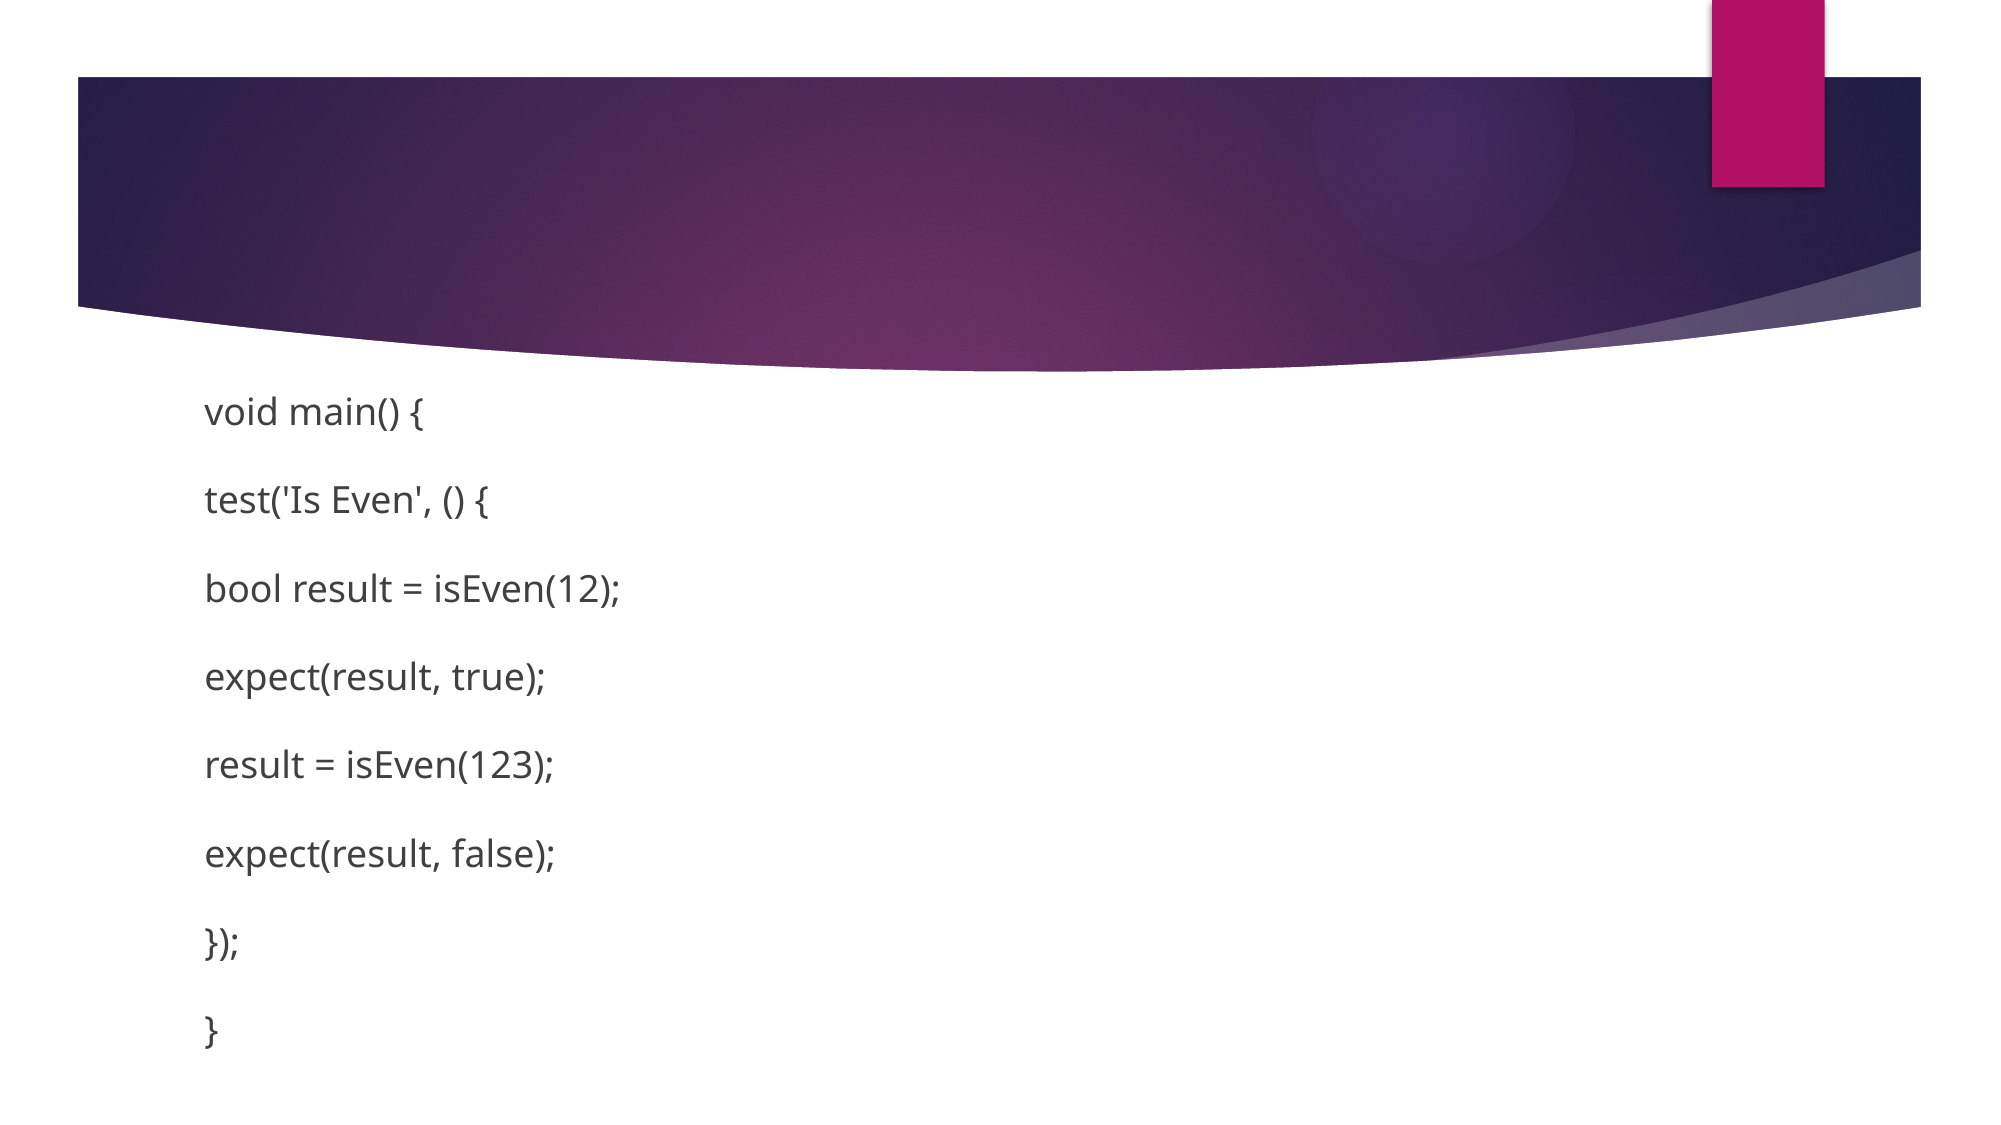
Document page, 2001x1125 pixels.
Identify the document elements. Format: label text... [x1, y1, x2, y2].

list void main() { test('Is Even', () { bool result = isEven(12); expect(result, true); result = isEven(123); expect(result, false); }); } [189, 357, 1638, 1091]
